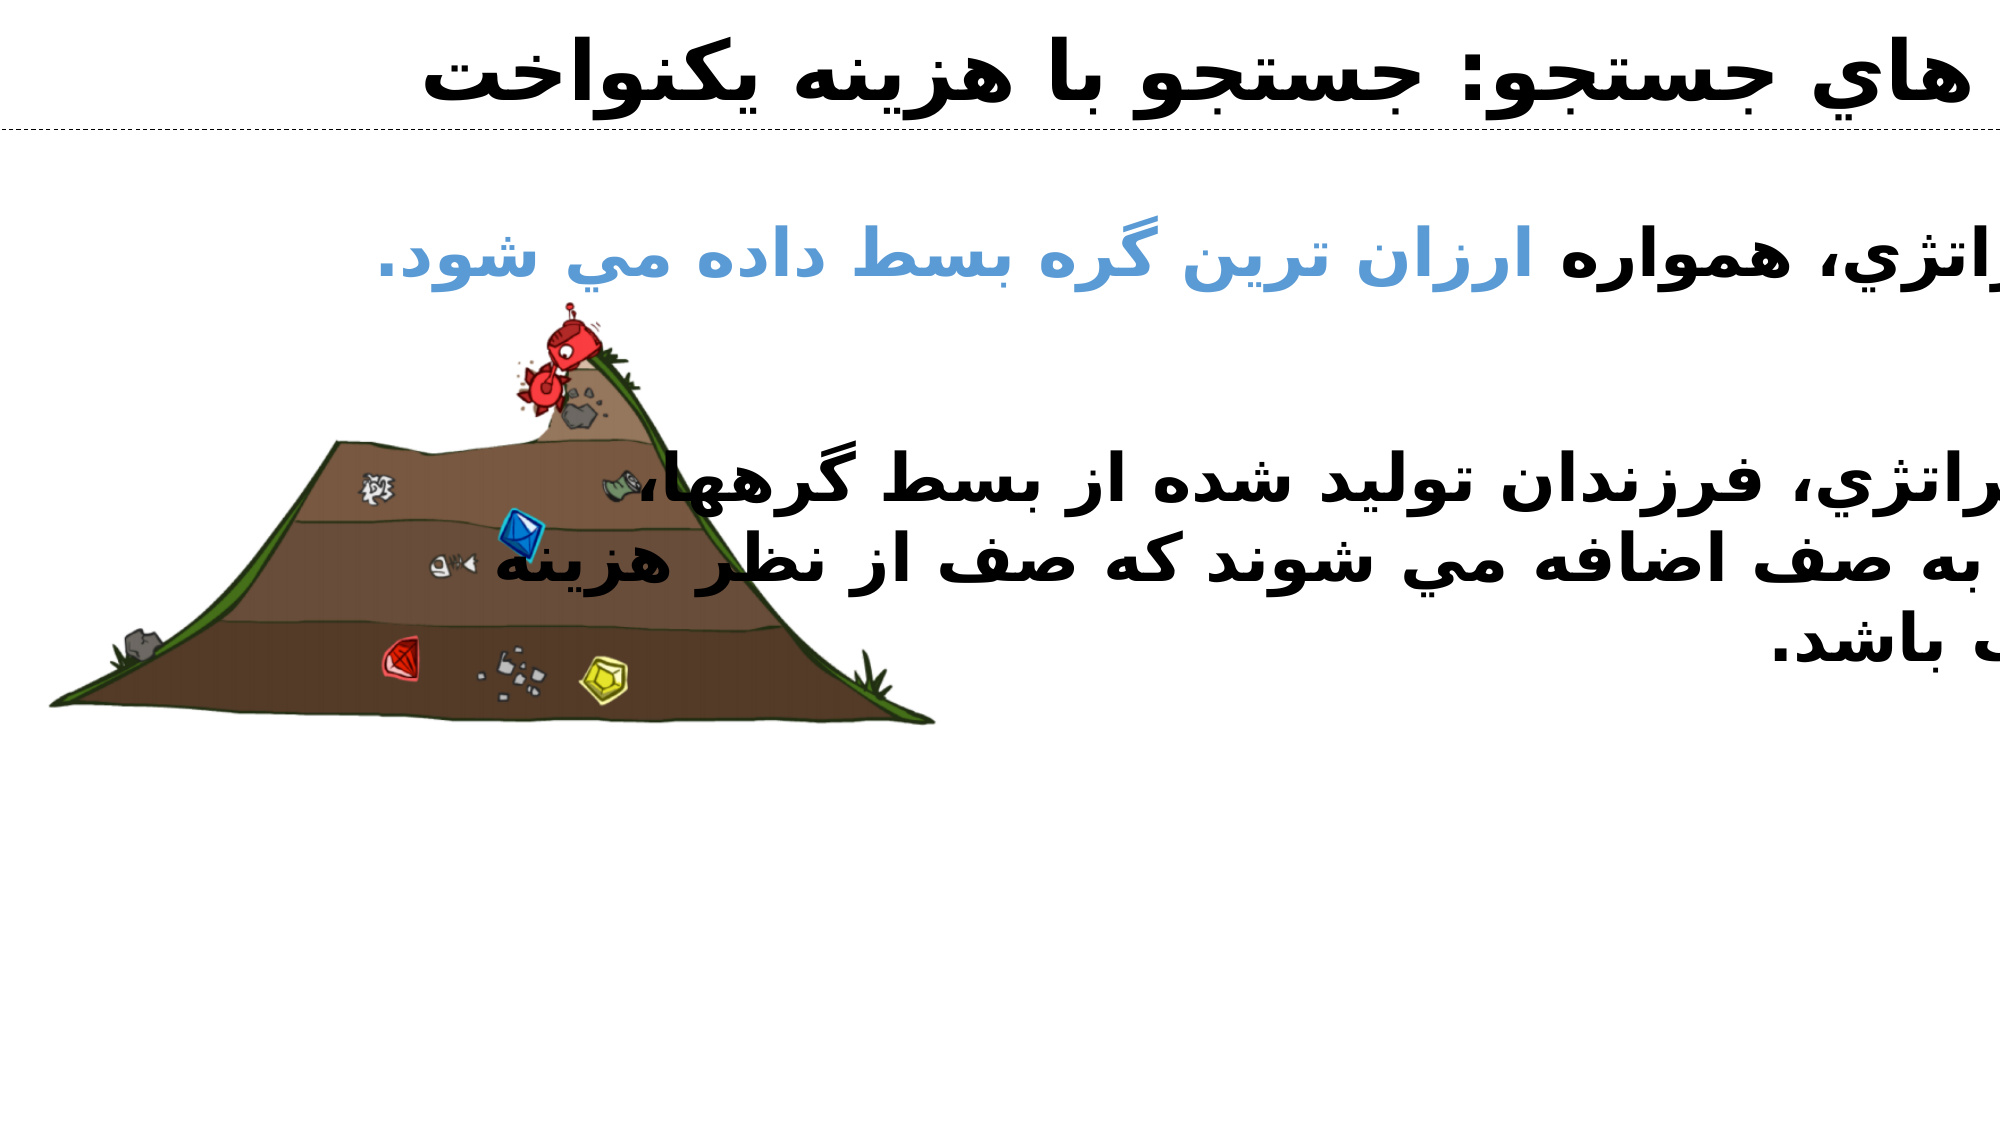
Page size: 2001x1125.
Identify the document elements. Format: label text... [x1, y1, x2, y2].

text_box در اين استراتژي، همواره ارزان ترين گره بسط داده مي شود. [336, 202, 2000, 298]
picture [37, 288, 947, 743]
text_box استراتژي هاي جستجو: جستجو با هزينه يكنواخت [404, 9, 2000, 125]
text_box در اين استراتژي، فرزندان توليد شده از بسط گرهها، به گونه اي به صف اضافه مي شوند كه صف از نظر هزينه مسير مرتب باشد. [947, 427, 2000, 682]
